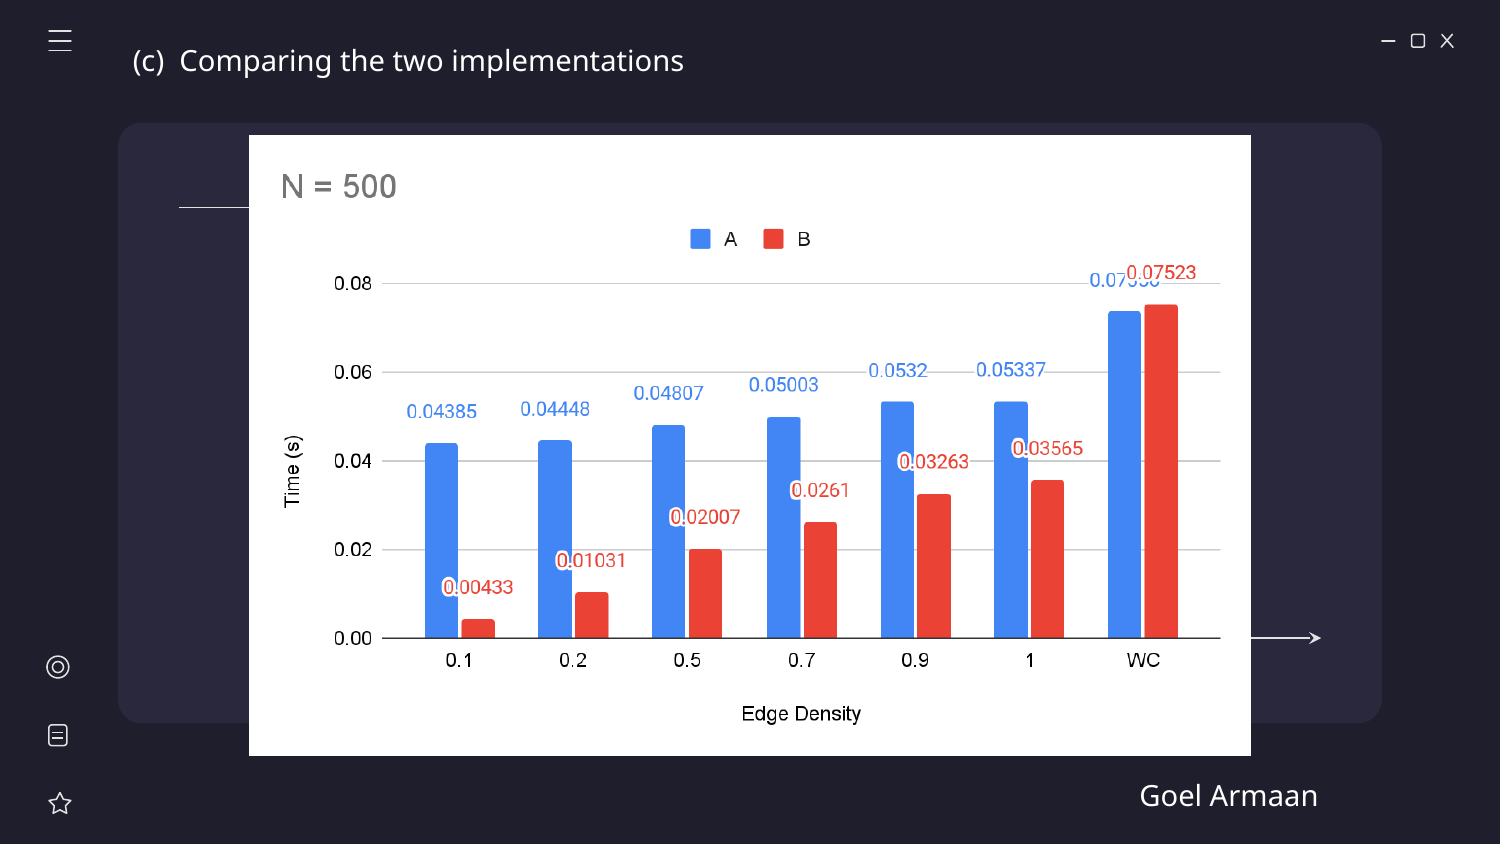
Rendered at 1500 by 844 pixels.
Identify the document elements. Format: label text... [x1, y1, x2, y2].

text_box (c) Comparing the two implementations [117, 27, 1309, 128]
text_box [46, 655, 72, 814]
text_box [46, 27, 74, 32]
picture [248, 135, 1252, 756]
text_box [48, 30, 72, 51]
text_box Goel Armaan [1124, 761, 1429, 827]
